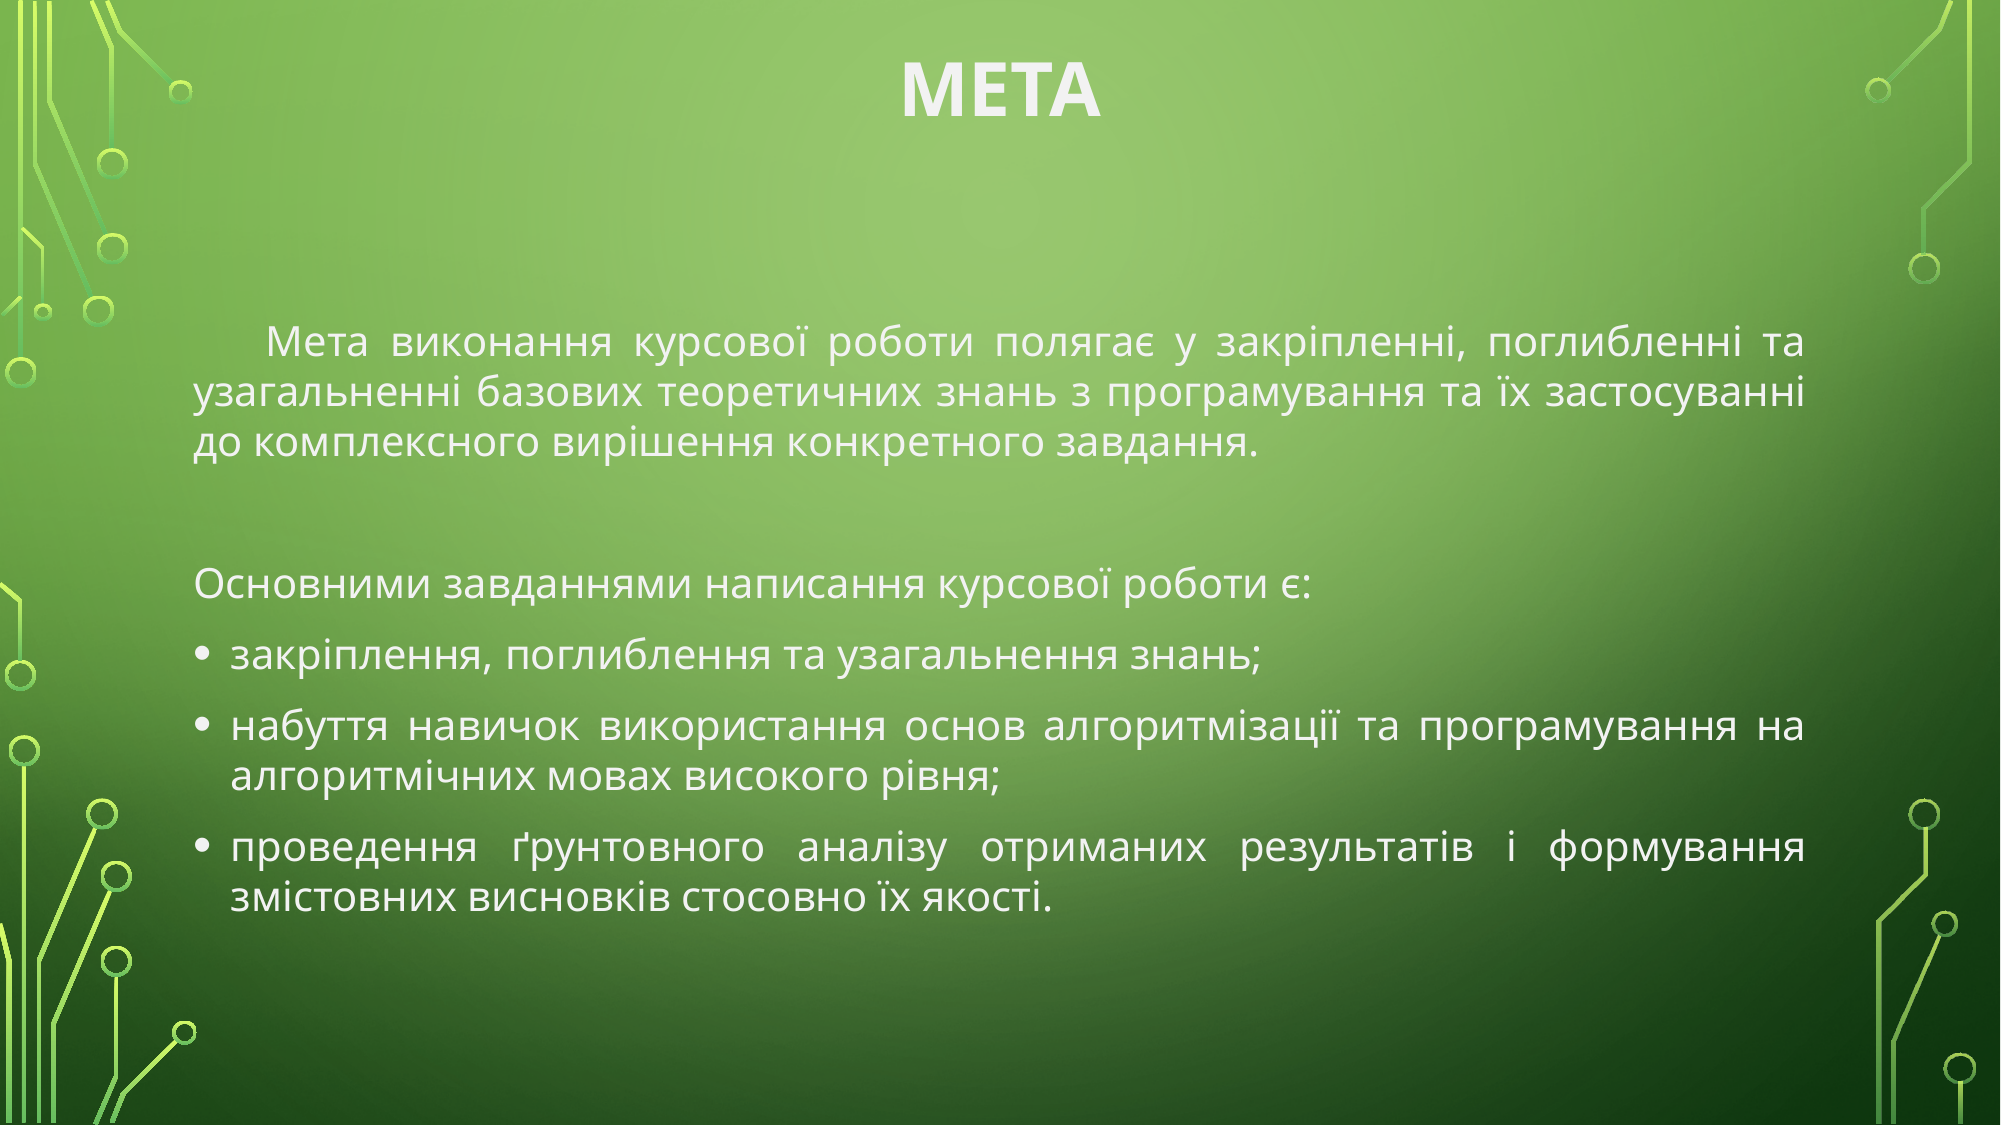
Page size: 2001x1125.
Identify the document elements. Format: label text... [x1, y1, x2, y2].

title Мета [187, 29, 1813, 155]
list Мета виконання курсової роботи полягає у закріпленні, поглибленні та узагальненні базових теоретичних знань з програмування та їх застосуванні до комплексного вирішення конкретного завдання. Основними завданнями написання курсової роботи є: закріплення, поглиблення та узагальнення знань; набуття навичок використання основ алгоритмізації та програмування на алгоритмічних мовах високого рівня; проведення ґрунтовного аналізу отриманих результатів і формування змістовних висновків стосовно їх якості. [178, 307, 1822, 1008]
